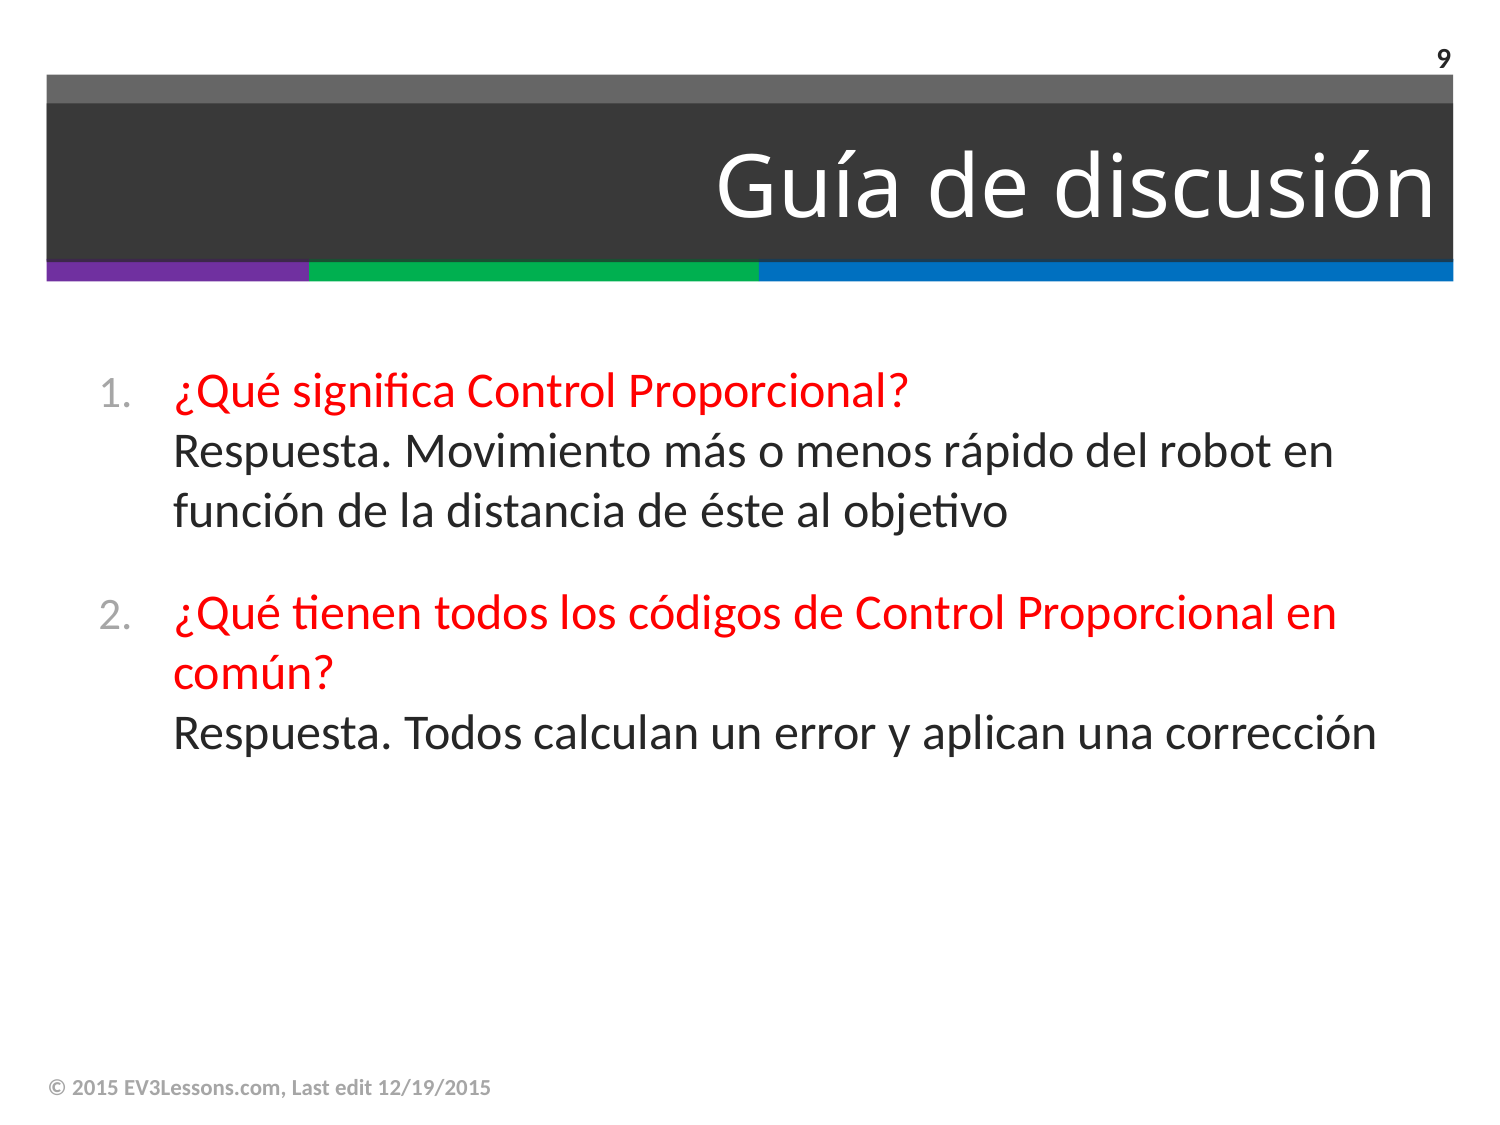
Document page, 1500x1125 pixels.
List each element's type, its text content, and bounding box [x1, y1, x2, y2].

footer © 2015 EV3Lessons.com, Last edit 12/19/2015 [32, 1055, 1038, 1116]
title Guía de discusión [46, 103, 1454, 263]
slide_number 9 [1362, 27, 1466, 87]
list ¿Qué significa Control Proporcional? Respuesta. Movimiento más o menos rápido del robot en función de la distancia de éste al objetivo ¿Qué tienen todos los códigos de Control Proporcional en común? Respuesta. Todos calculan un error y aplican una corrección [83, 350, 1454, 1005]
